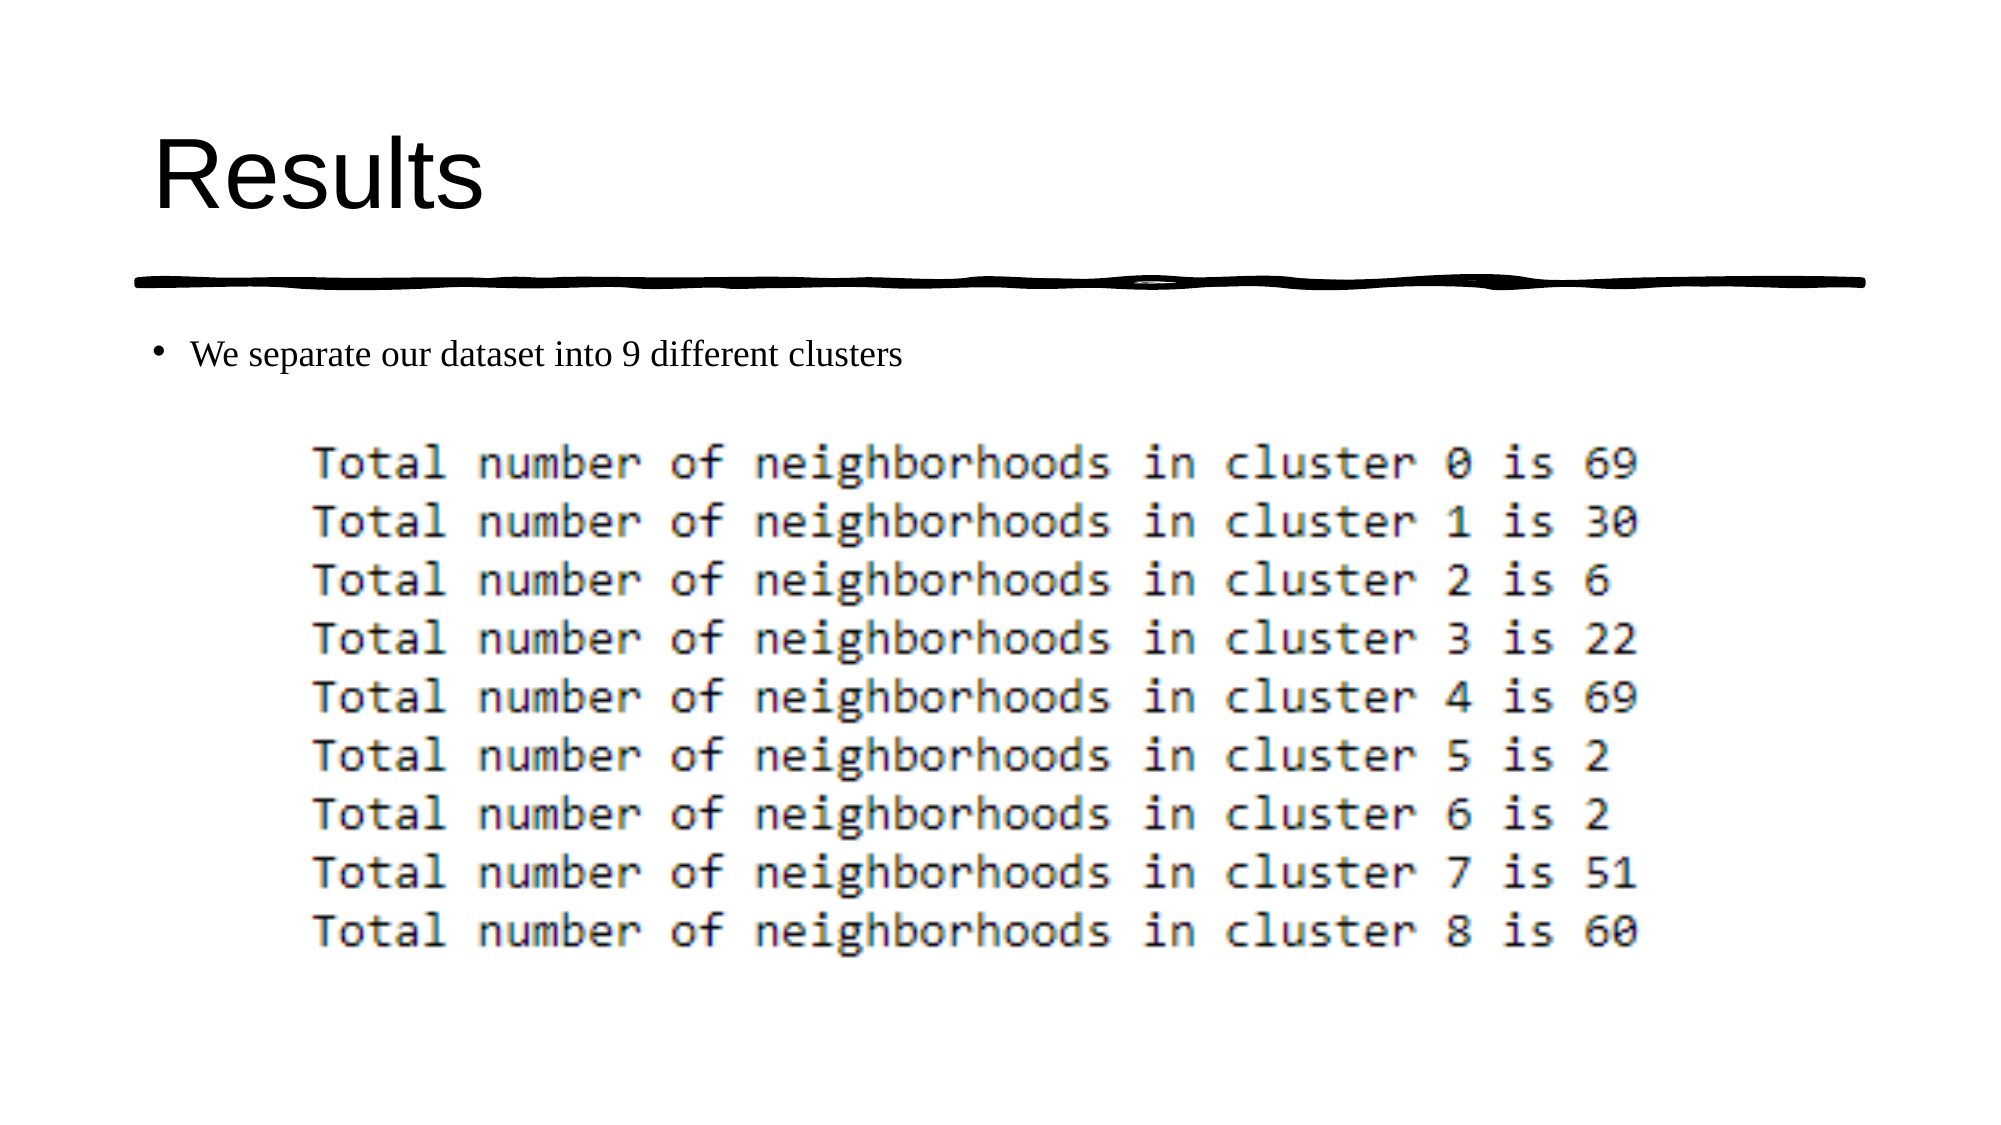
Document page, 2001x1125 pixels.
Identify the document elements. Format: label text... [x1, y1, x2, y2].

picture [289, 428, 1695, 982]
list We separate our dataset into 9 different clusters [137, 316, 1863, 1014]
title Results [137, 59, 1863, 278]
